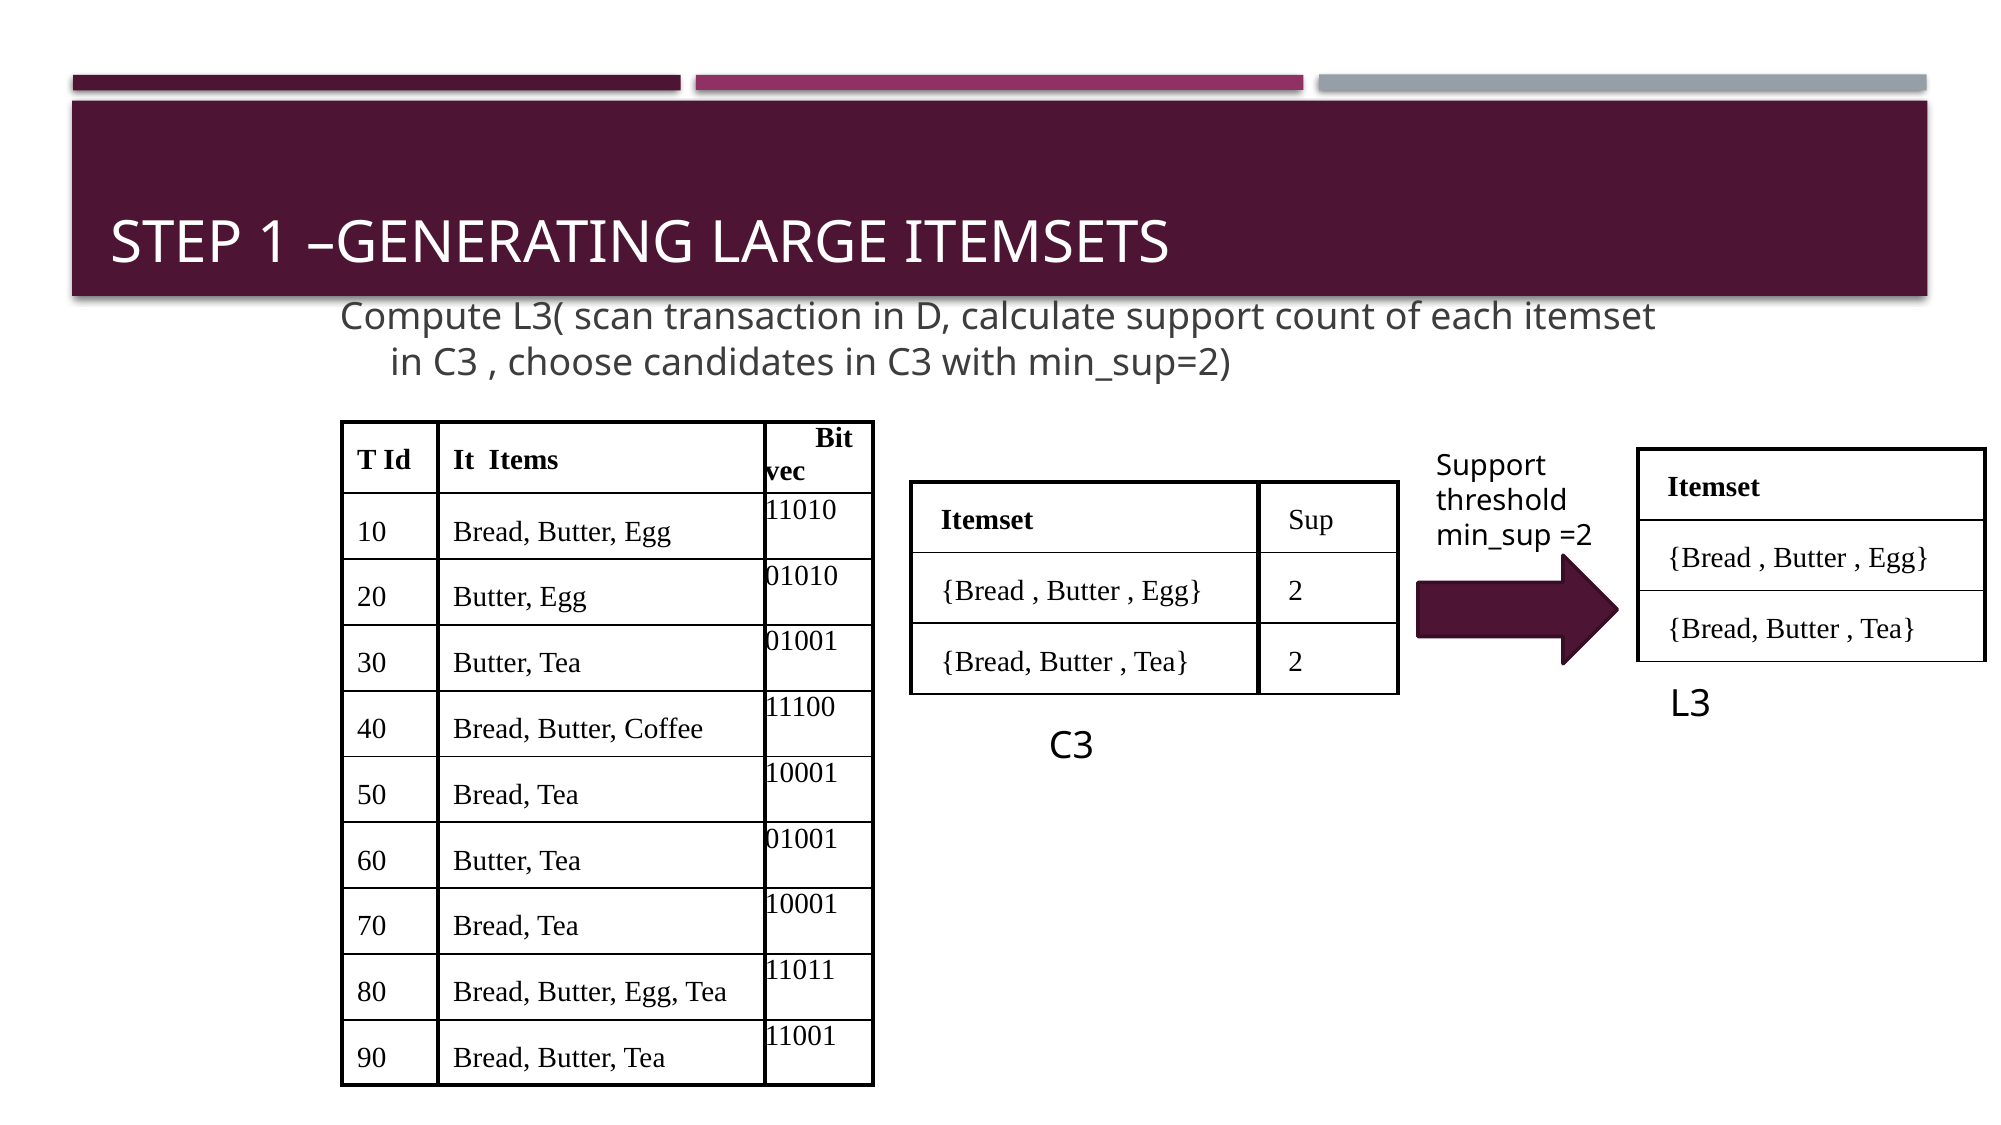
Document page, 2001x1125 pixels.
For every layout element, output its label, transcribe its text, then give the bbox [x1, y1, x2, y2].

table_cell Bread, Tea [440, 889, 763, 953]
text_box C3 [1024, 713, 1600, 774]
text_box Support threshold min_sup =2 [1421, 438, 1646, 559]
table_header It Items [440, 424, 763, 492]
table_cell 50 [344, 757, 436, 821]
text_box [1416, 559, 1619, 666]
table_cell Bread, Butter, Egg, Tea [440, 955, 763, 1019]
table_cell Bread, Butter, Tea [440, 1021, 763, 1083]
table_cell Bread, Butter, Egg [440, 494, 763, 558]
table_cell 30 [344, 626, 436, 690]
table_cell 11100 [767, 692, 871, 756]
table_cell {Bread, Butter , Tea} [1640, 591, 1983, 661]
table_header Bit vec [767, 424, 871, 492]
table_cell 11001 [767, 1021, 871, 1083]
table_cell 2 [1261, 624, 1396, 693]
table_cell 01010 [767, 560, 871, 624]
list Compute L3( scan transaction in D, calculate support count of each itemset in C3 , choose candidates in C3 with min_sup=2) [324, 212, 1675, 463]
table_cell Butter, Egg [440, 560, 763, 624]
table_cell {Bread , Butter , Egg} [1640, 521, 1983, 590]
table_cell 90 [344, 1021, 436, 1083]
table_cell 01001 [767, 823, 871, 887]
table_cell Butter, Tea [440, 626, 763, 690]
table_header Itemset [1640, 451, 1983, 519]
table_header Itemset [913, 484, 1256, 552]
table_cell 11010 [767, 494, 871, 558]
table_header Sup [1261, 484, 1396, 552]
table_cell 20 [344, 560, 436, 624]
table_cell 70 [344, 889, 436, 953]
text_box L3 [1645, 671, 1791, 732]
table_cell Bread, Tea [440, 757, 763, 821]
table_cell 11011 [767, 955, 871, 1019]
table_cell {Bread, Butter , Tea} [913, 624, 1256, 693]
table_cell 01001 [767, 626, 871, 690]
table_cell 40 [344, 692, 436, 756]
table_cell 80 [344, 955, 436, 1019]
table_cell 10001 [767, 889, 871, 953]
table_cell {Bread , Butter , Egg} [913, 553, 1256, 622]
table_cell Bread, Butter, Coffee [440, 692, 763, 756]
table_cell 10 [344, 494, 436, 558]
table_cell 60 [344, 823, 436, 887]
table_cell 2 [1261, 553, 1396, 622]
table_cell 10001 [767, 757, 871, 821]
table_header T Id [344, 424, 436, 492]
title Step 1 –Generating large itemsets [95, 115, 1905, 282]
table_cell Butter, Tea [440, 823, 763, 887]
